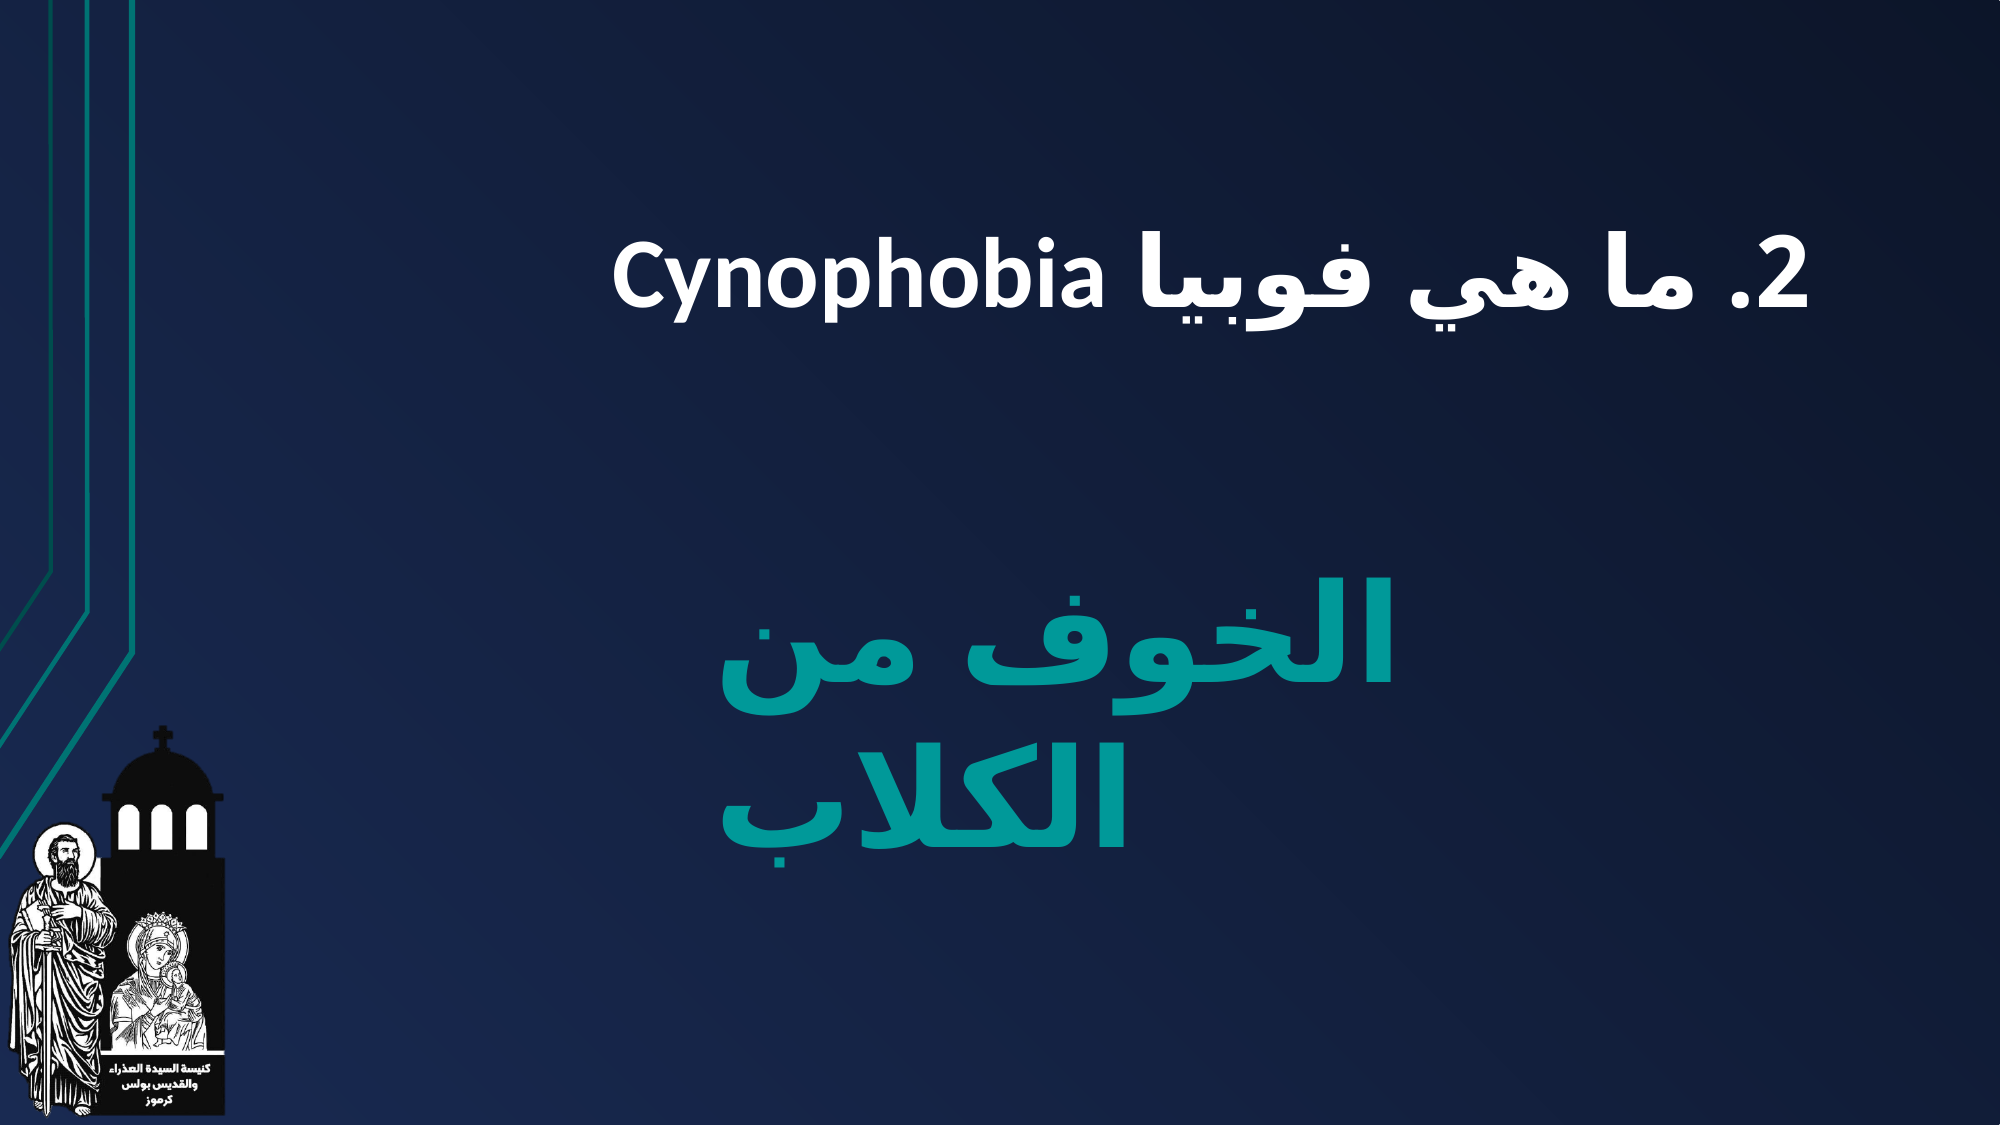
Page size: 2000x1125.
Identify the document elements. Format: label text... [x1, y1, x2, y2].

text_box الخوف من الكلاب [699, 537, 1863, 883]
picture [0, 674, 384, 1125]
text_box 2. ما هي فوبيا Cynophobia [412, 200, 1825, 335]
